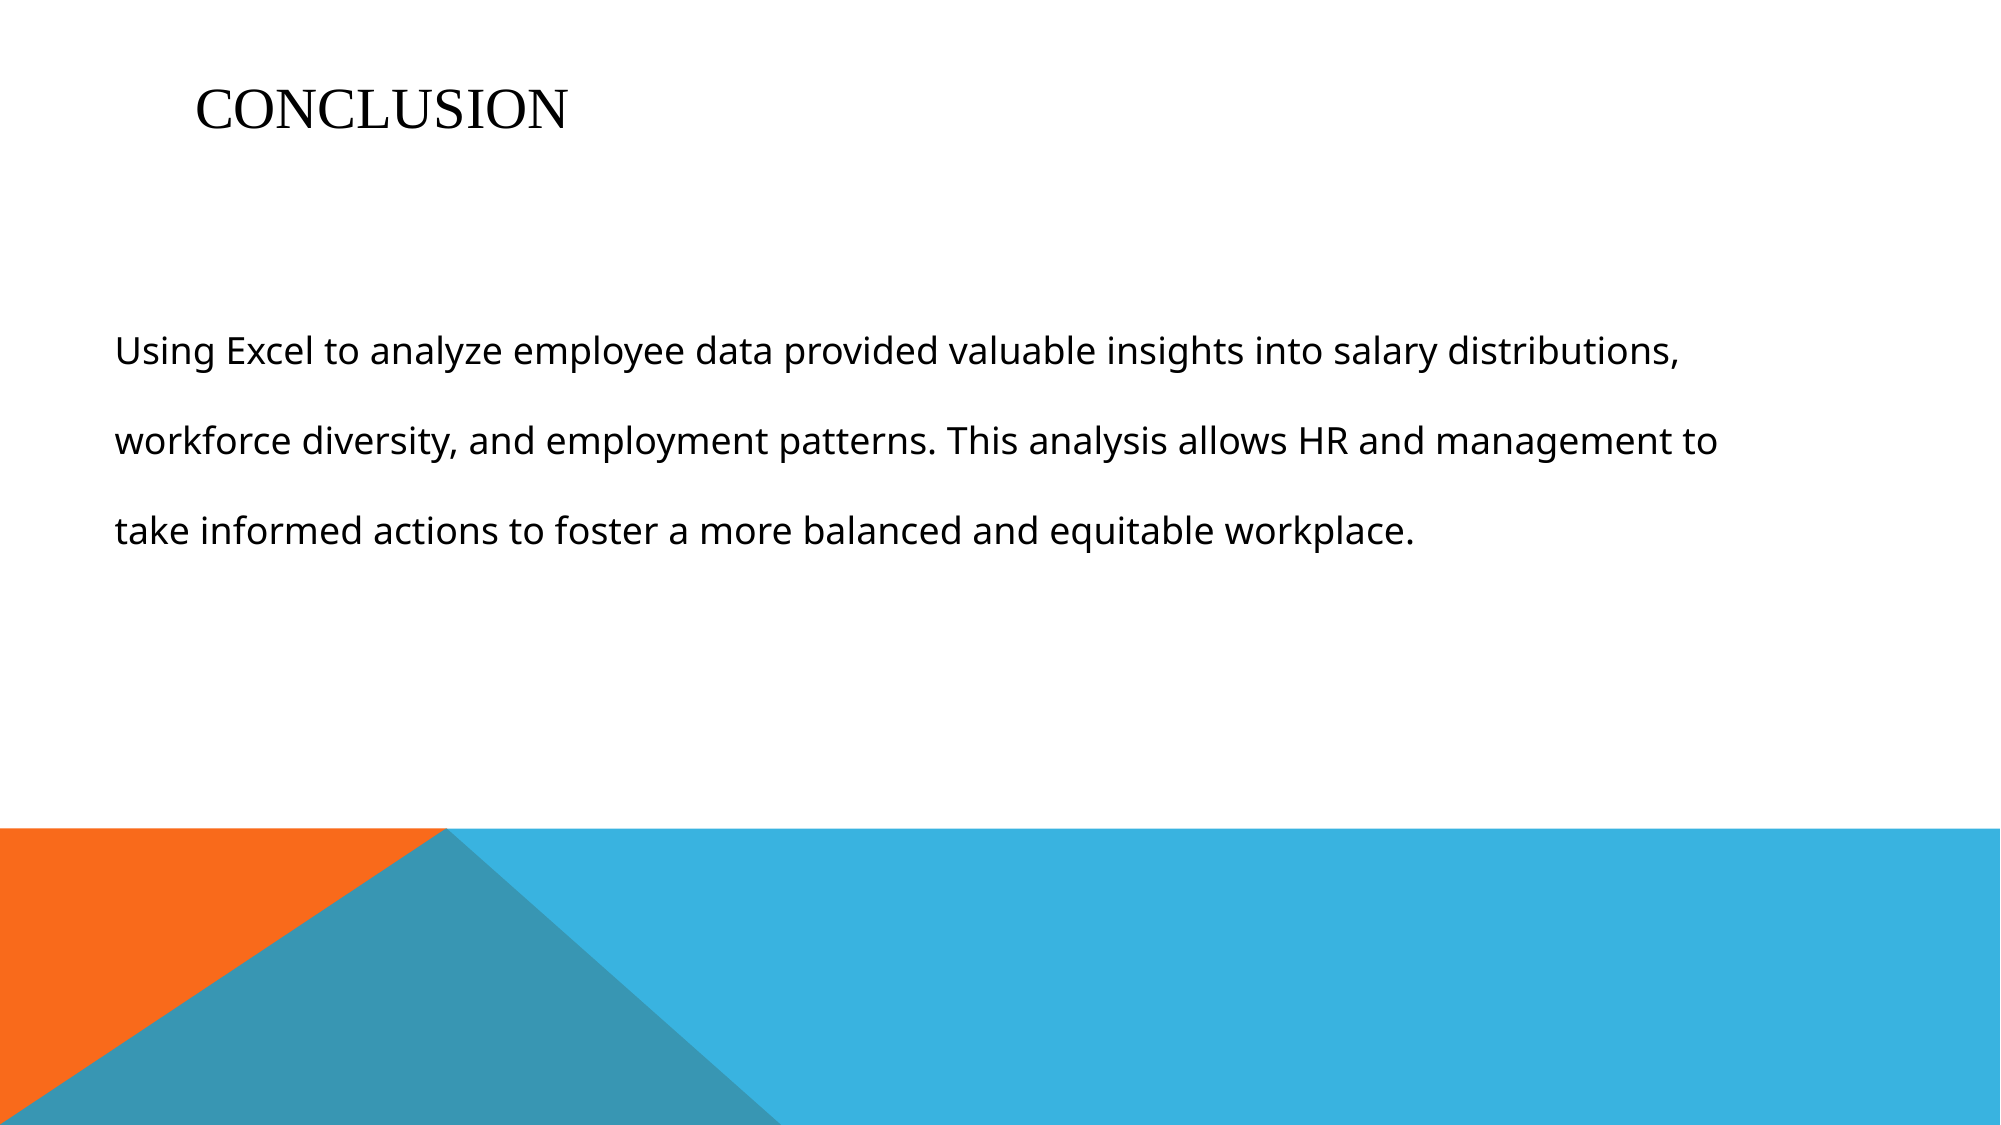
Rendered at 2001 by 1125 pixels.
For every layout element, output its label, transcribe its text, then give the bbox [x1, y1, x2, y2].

title conclusion [180, 60, 1825, 150]
text_box Using Excel to analyze employee data provided valuable insights into salary distributions, workforce diversity, and employment patterns. This analysis allows HR and management to take informed actions to foster a more balanced and equitable workplace. [99, 274, 1750, 560]
